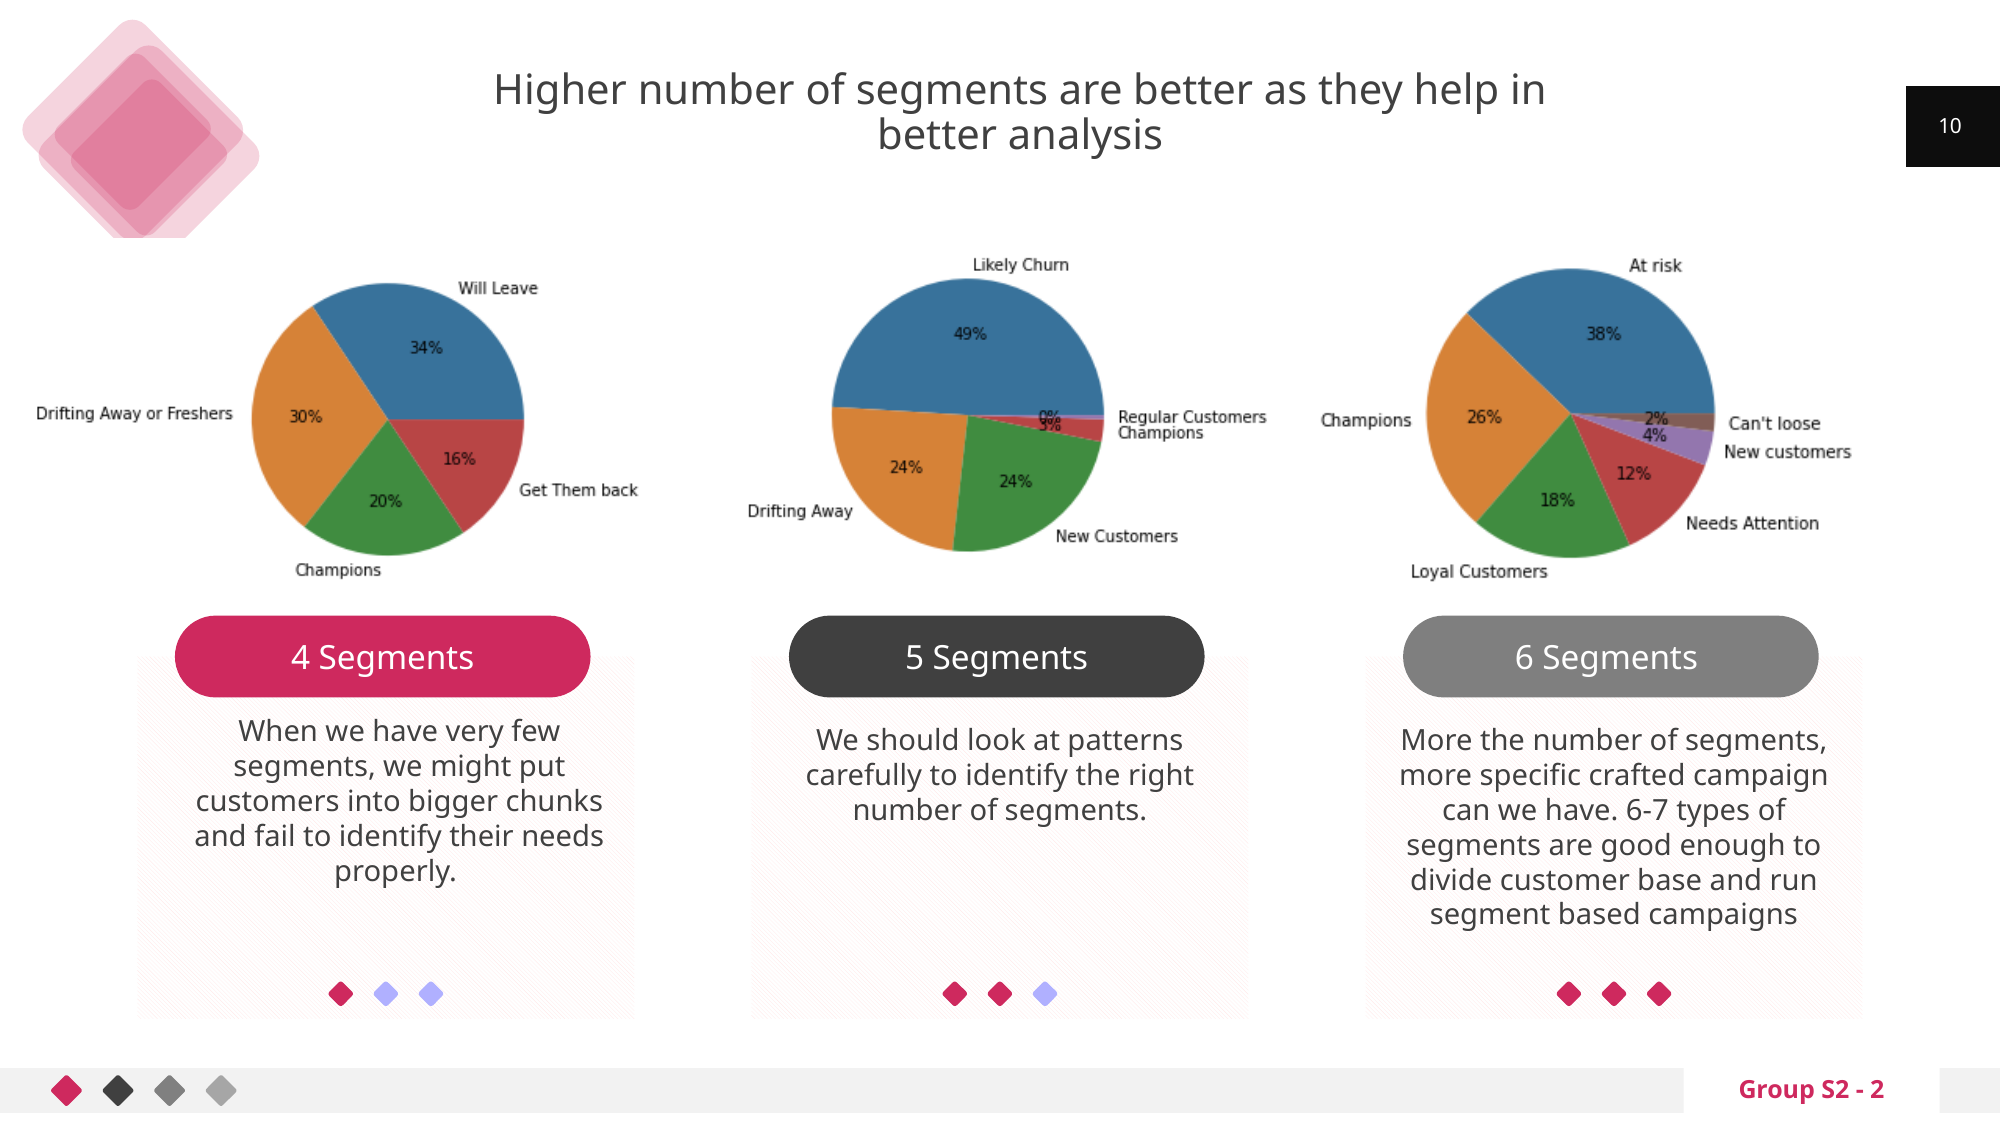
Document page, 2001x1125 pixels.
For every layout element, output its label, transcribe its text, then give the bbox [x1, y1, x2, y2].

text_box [751, 615, 1249, 1019]
footer Group S2 - 2 [1683, 1067, 1940, 1114]
picture [22, 238, 659, 610]
picture [718, 233, 1890, 613]
slide_number 10 [1915, 96, 1985, 157]
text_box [1365, 615, 1863, 1019]
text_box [137, 615, 635, 1019]
title Higher number of segments are better as they help in better analysis [439, 68, 1601, 160]
